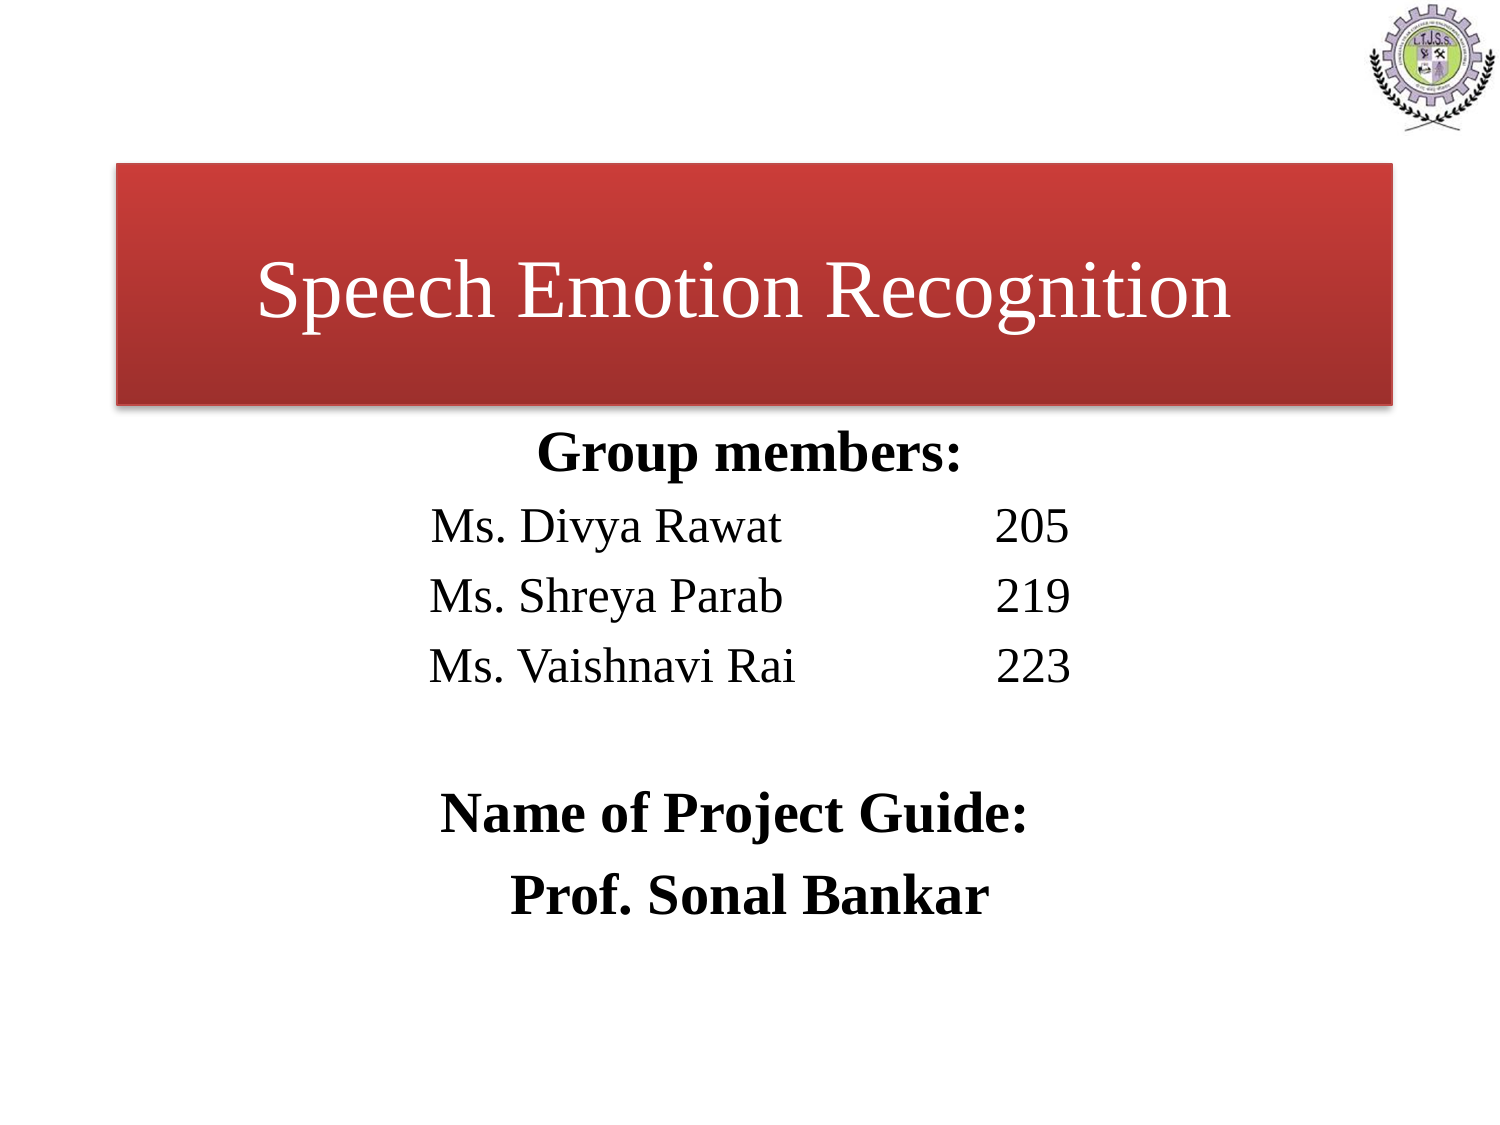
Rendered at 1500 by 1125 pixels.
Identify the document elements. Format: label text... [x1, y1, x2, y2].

title Speech Emotion Recognition [116, 163, 1393, 405]
subtitle Group members: Ms. Divya Rawat 205 Ms. Shreya Parab 219 Ms. Vaishnavi Rai 223 Name of Project Guide: Prof. Sonal Bankar [105, 405, 1395, 1035]
picture [1363, 0, 1500, 136]
